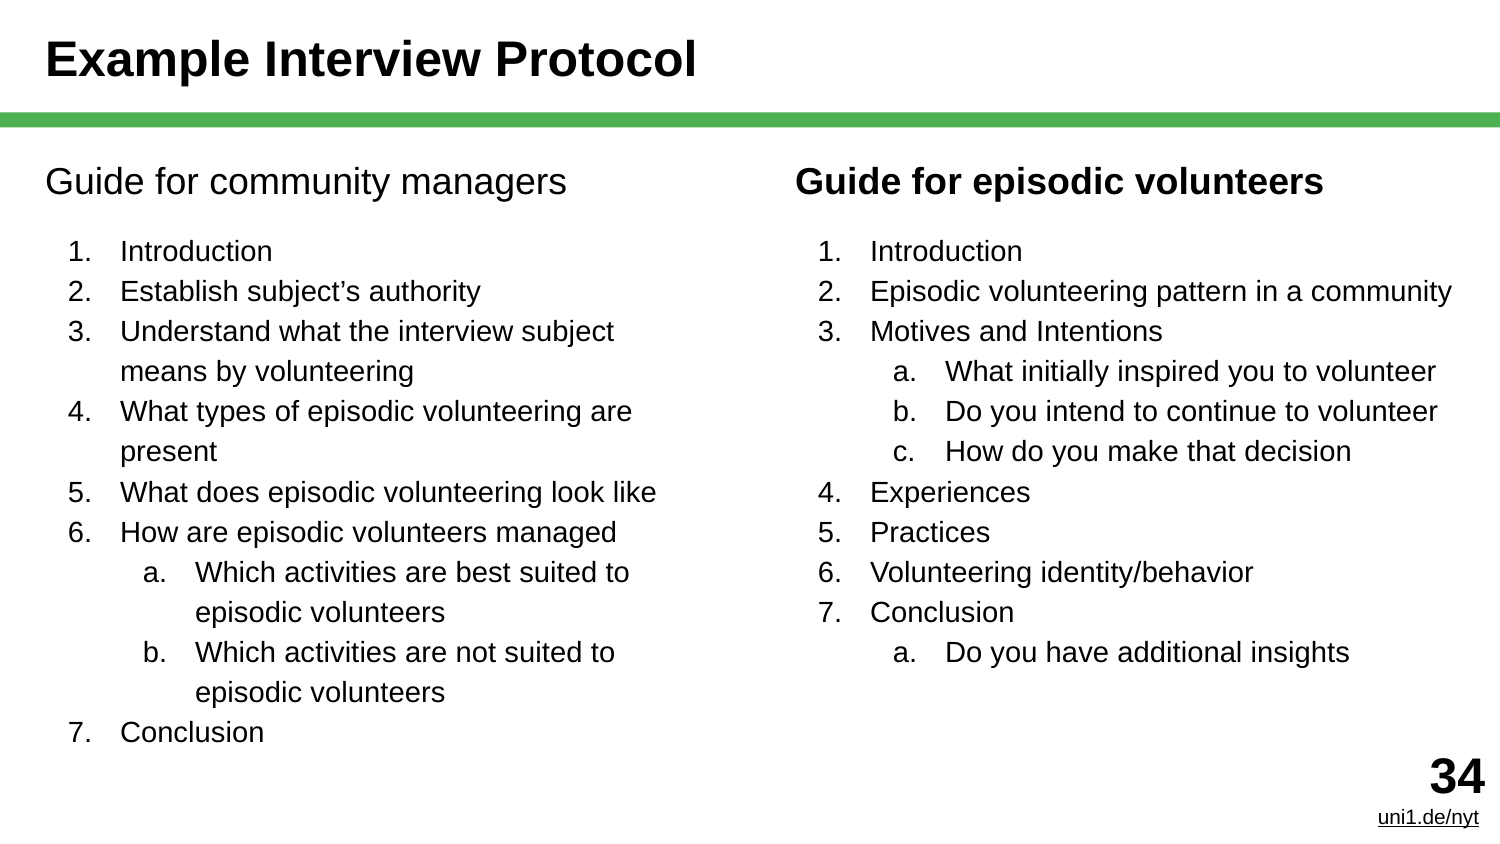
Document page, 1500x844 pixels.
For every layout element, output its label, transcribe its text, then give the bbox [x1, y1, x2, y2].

list Guide for community managers Introduction Establish subject’s authority Understand what the interview subject means by volunteering What types of episodic volunteering are present What does episodic volunteering look like How are episodic volunteers managed Which activities are best suited to episodic volunteers Which activities are not suited to episodic volunteers Conclusion [45, 150, 720, 825]
list Guide for episodic volunteers Introduction Episodic volunteering pattern in a community Motives and Intentions What initially inspired you to volunteer Do you intend to continue to volunteer How do you make that decision Experiences Practices Volunteering identity/behavior Conclusion Do you have additional insights [795, 150, 1470, 825]
title Example Interview Protocol [0, 0, 1500, 113]
slide_number ‹#› uni1.de/nyt [1200, 693, 1500, 844]
